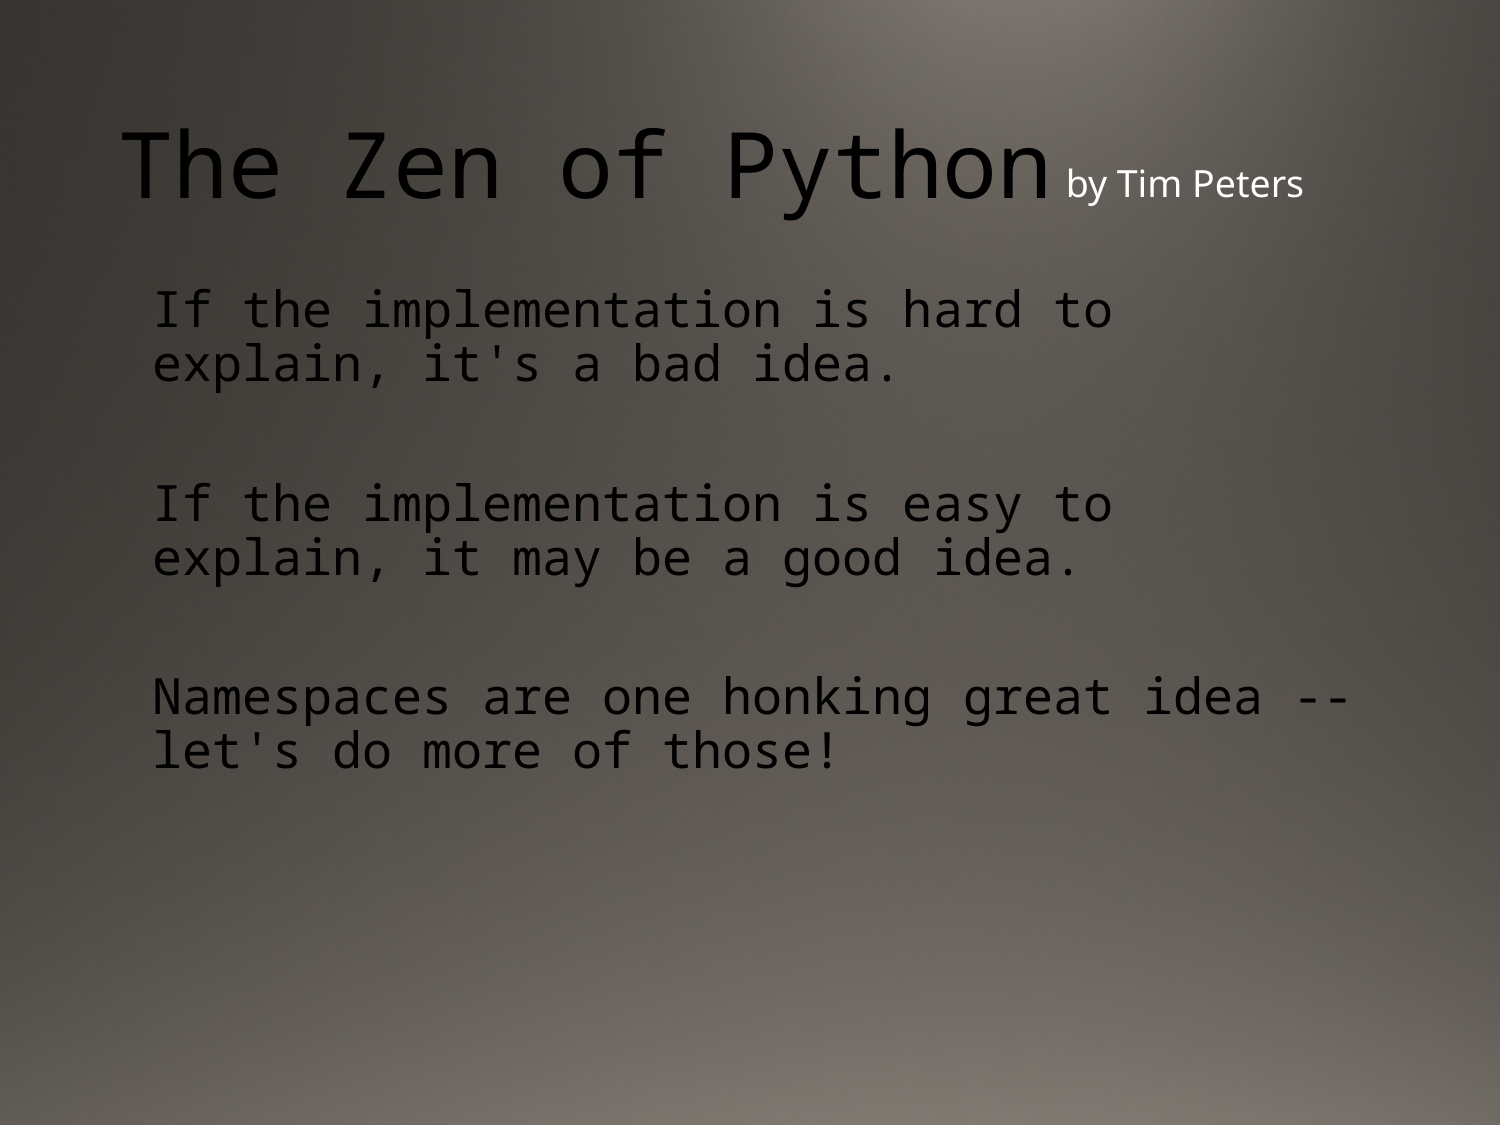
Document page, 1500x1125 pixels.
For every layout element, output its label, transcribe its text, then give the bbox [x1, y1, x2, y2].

picture [0, 0, 1500, 1125]
list If the implementation is hard to explain, it's a bad idea. If the implementation is easy to explain, it may be a good idea. Namespaces are one honking great idea -- let's do more of those! [137, 277, 1397, 992]
text_box by Tim Peters [1051, 152, 1320, 213]
title The Zen of Python [103, 59, 1397, 278]
